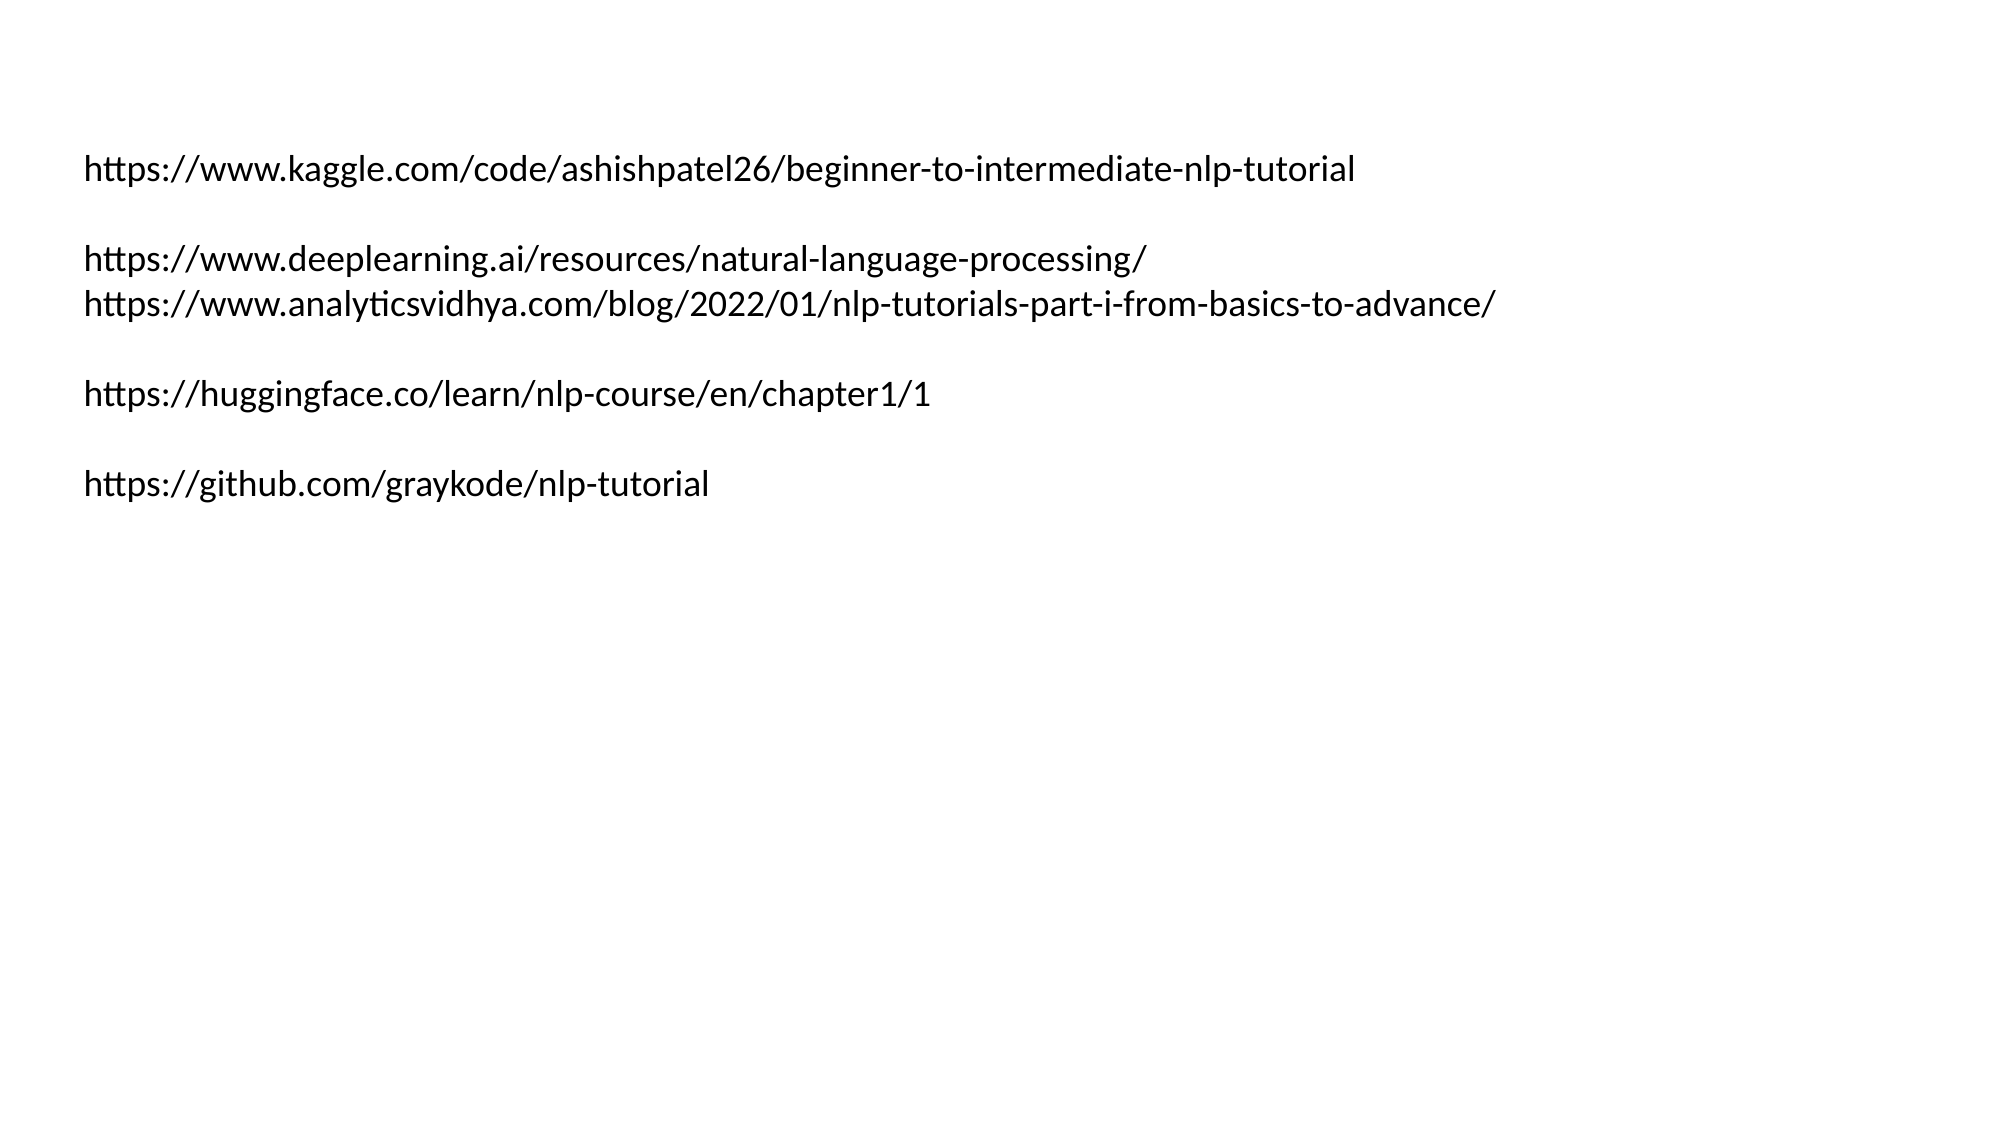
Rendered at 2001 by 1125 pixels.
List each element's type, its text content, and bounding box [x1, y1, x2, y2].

text_box https://www.kaggle.com/code/ashishpatel26/beginner-to-intermediate-nlp-tutorial https://www.deeplearning.ai/resources/natural-language-processing/ https://www.analyticsvidhya.com/blog/2022/01/nlp-tutorials-part-i-from-basics-to-advance/ https://huggingface.co/learn/nlp-course/en/chapter1/1 https://github.com/graykode/nlp-tutorial [68, 136, 1821, 512]
